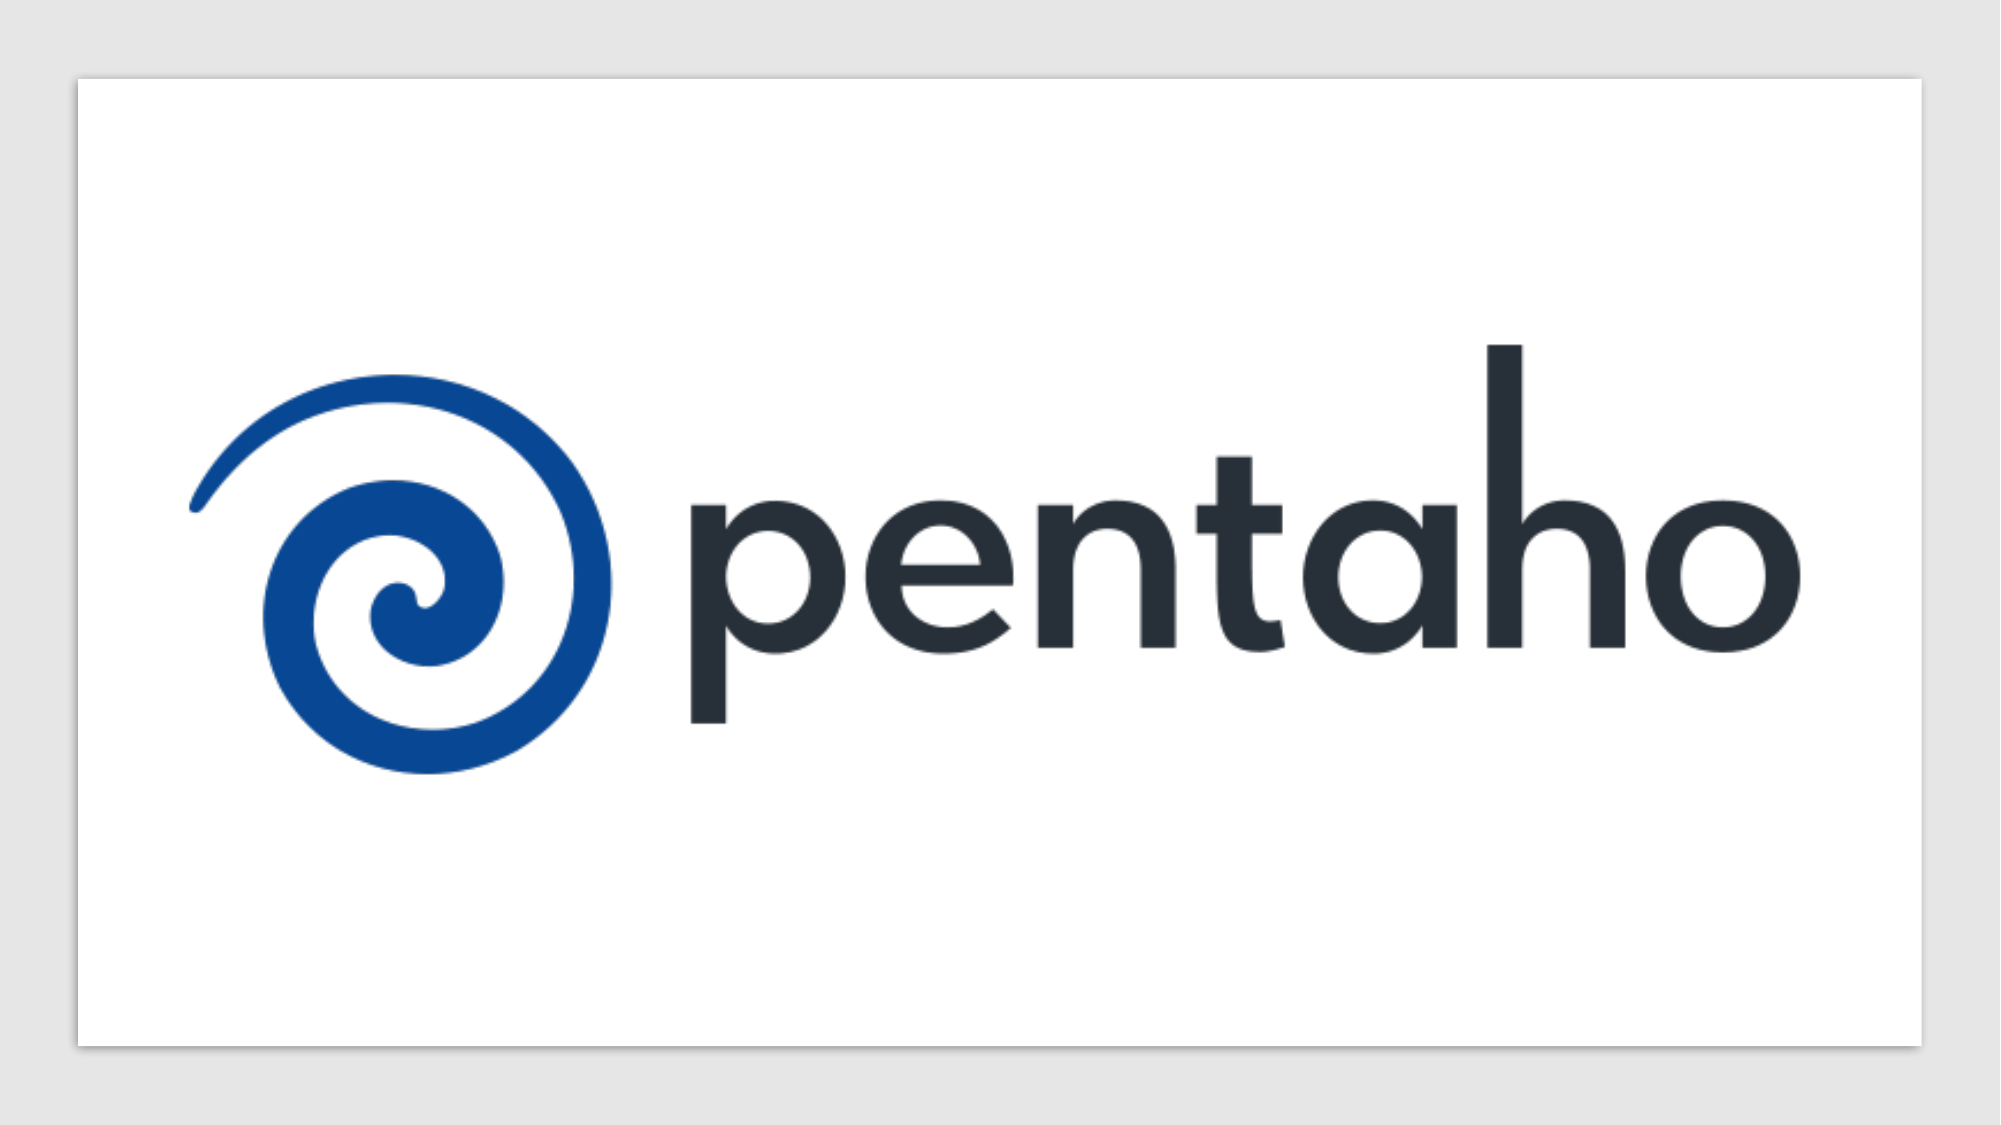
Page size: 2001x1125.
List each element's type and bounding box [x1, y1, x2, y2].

text_box [0, 0, 2000, 1125]
text_box [77, 78, 1923, 1047]
picture [105, 274, 1895, 851]
